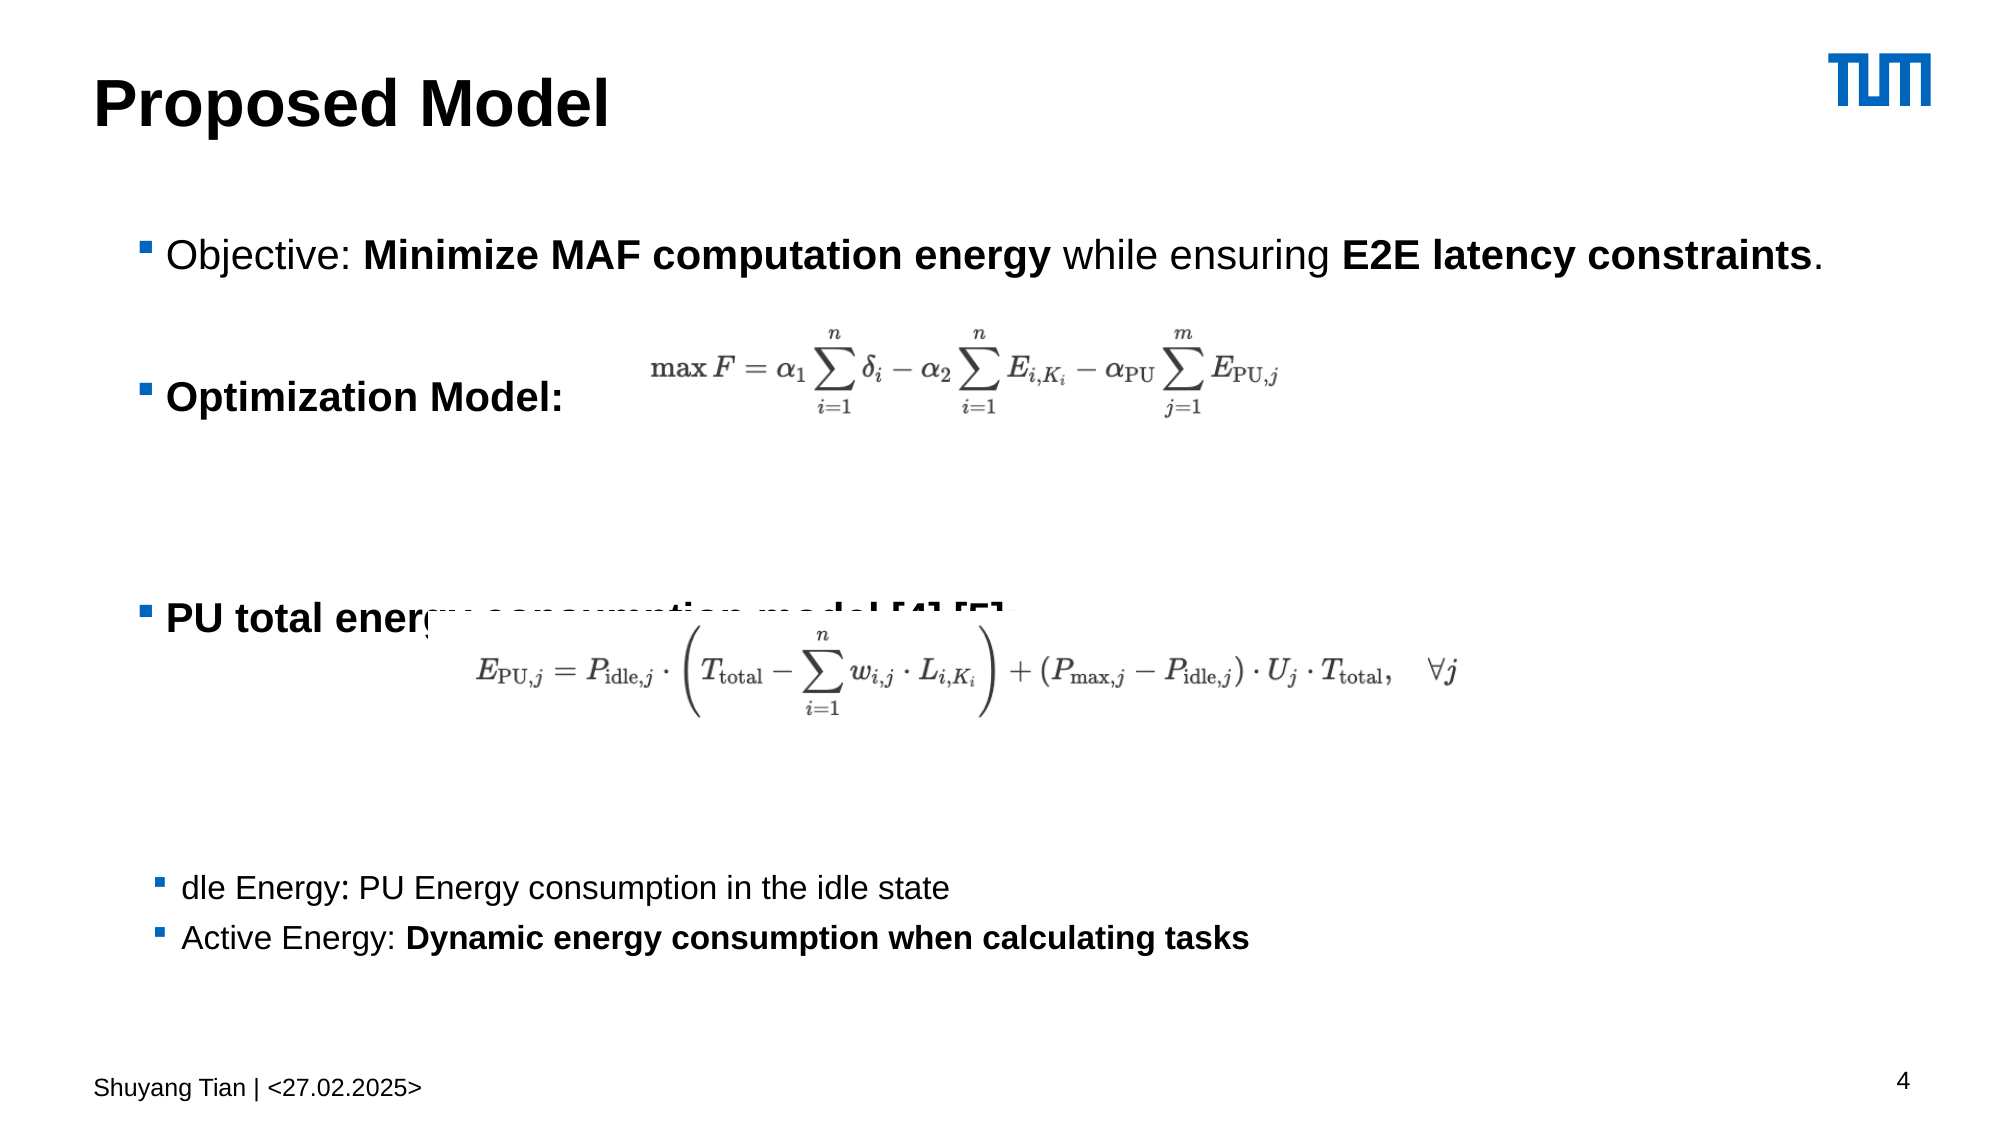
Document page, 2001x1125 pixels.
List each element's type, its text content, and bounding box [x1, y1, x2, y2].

list Objective: Minimize MAF computation energy while ensuring E2E latency constraints. Optimization Model: PU total energy consumption model [4] [5]: dle Energy: PU Energy consumption in the idle state Active Energy: Dynamic energy consumption when calculating tasks [78, 207, 1921, 955]
picture [427, 611, 1502, 735]
picture [618, 298, 1311, 448]
title Proposed Model [78, 60, 1647, 120]
slide_number 4 [1802, 1056, 1926, 1116]
